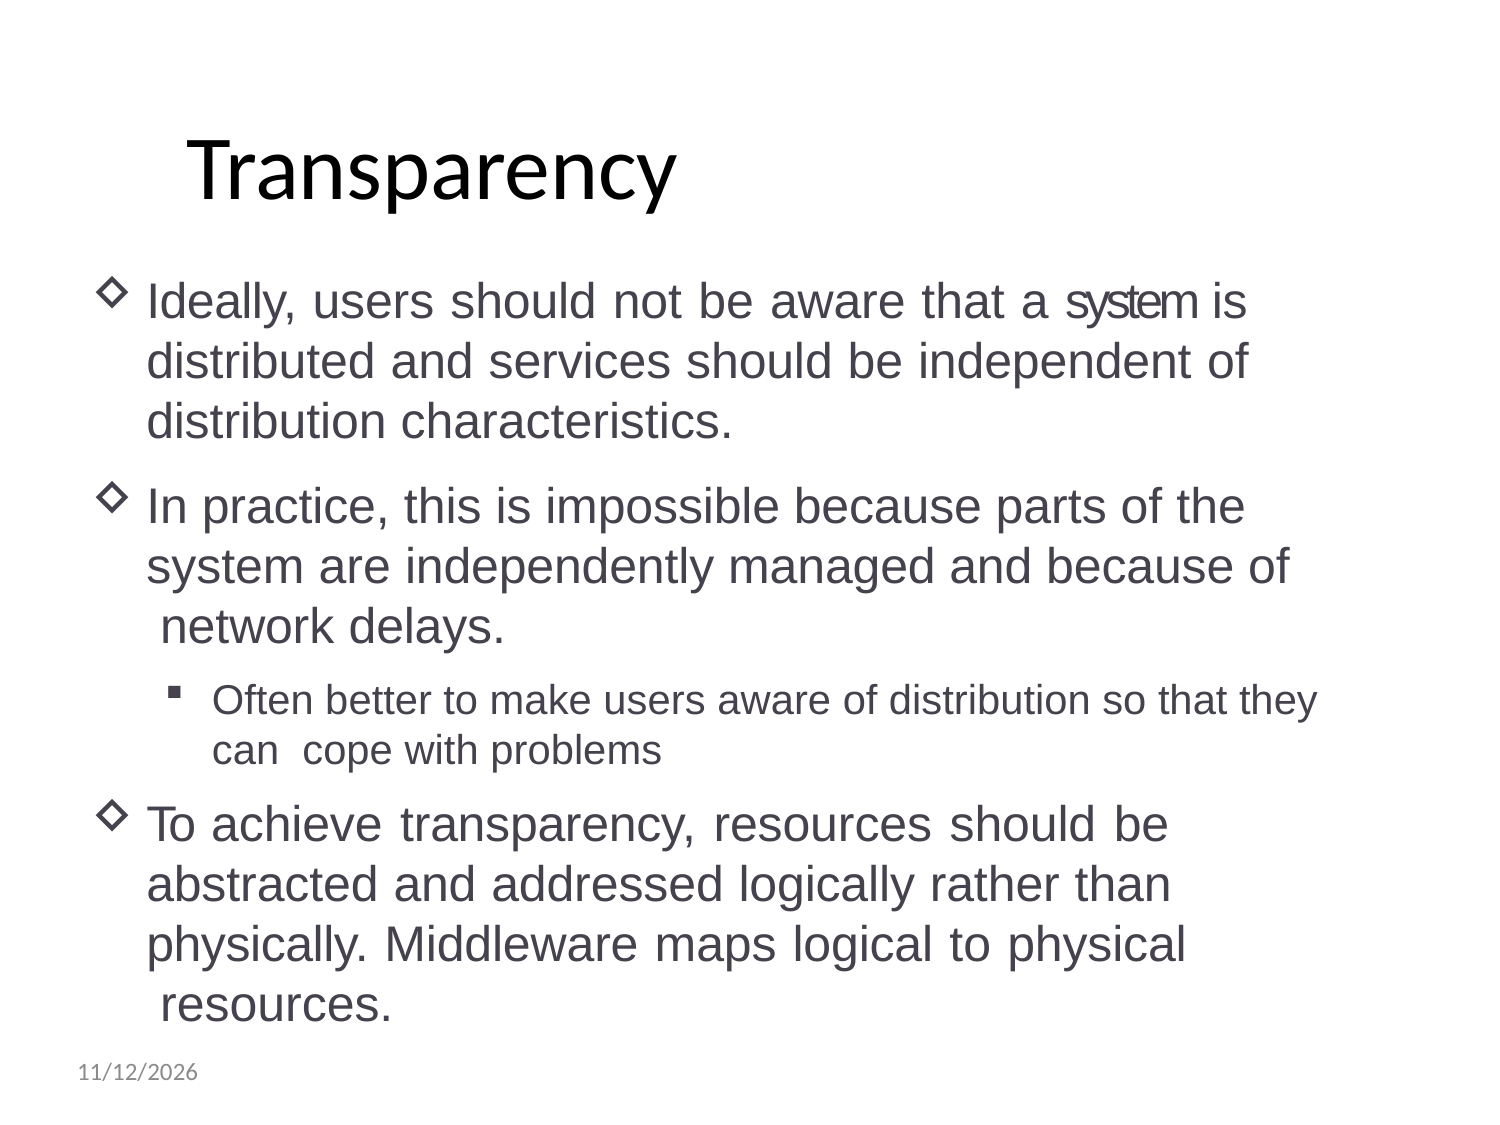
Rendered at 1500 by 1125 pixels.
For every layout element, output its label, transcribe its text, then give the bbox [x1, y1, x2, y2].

title Transparency [87, 67, 775, 258]
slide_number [75, 746, 425, 1125]
text_box Ideally, users should not be aware that a system is distributed and services should be independent of distribution characteristics. In practice, this is impossible because parts of the system are independently managed and because of network delays. Often better to make users aware of distribution so that they can cope with problems To achieve transparency, resources should be abstracted and addressed logically rather than physically. Middleware maps logical to physical resources. [87, 266, 1395, 1032]
